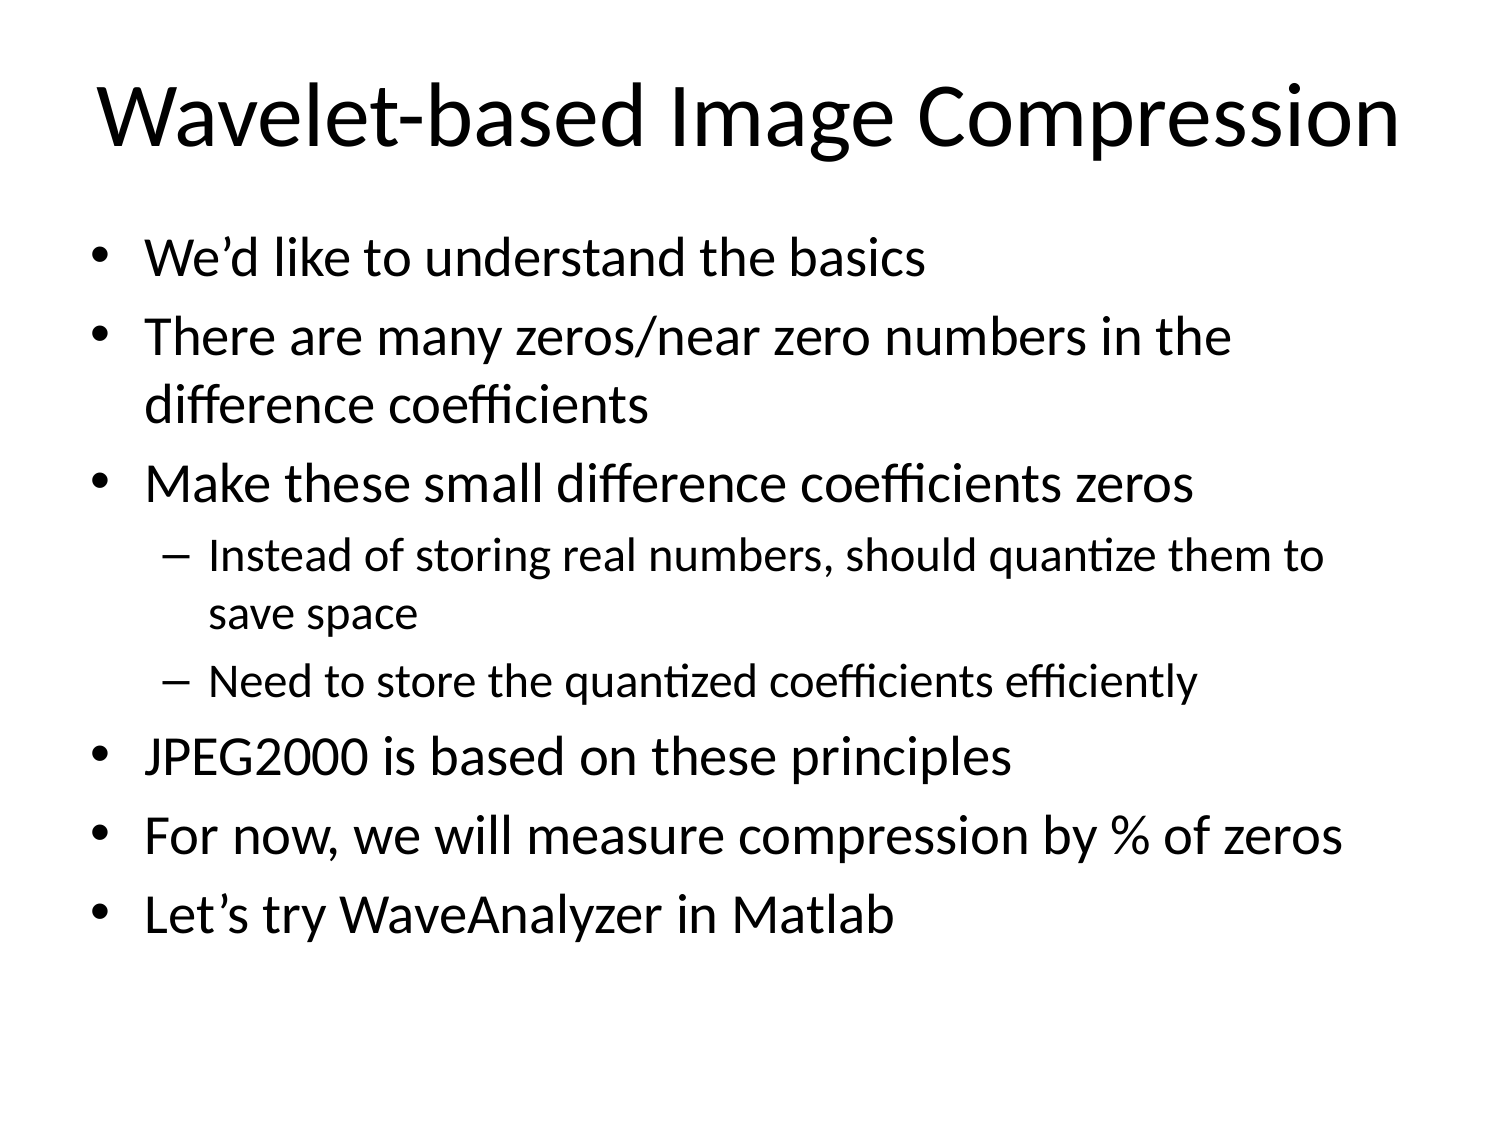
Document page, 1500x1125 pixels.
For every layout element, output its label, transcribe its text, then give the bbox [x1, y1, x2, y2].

title Wavelet-based Image Compression [75, 45, 1425, 175]
list We’d like to understand the basics There are many zeros/near zero numbers in the difference coefficients Make these small difference coefficients zeros Instead of storing real numbers, should quantize them to save space Need to store the quantized coefficients efficiently JPEG2000 is based on these principles For now, we will measure compression by % of zeros Let’s try WaveAnalyzer in Matlab [75, 212, 1425, 955]
